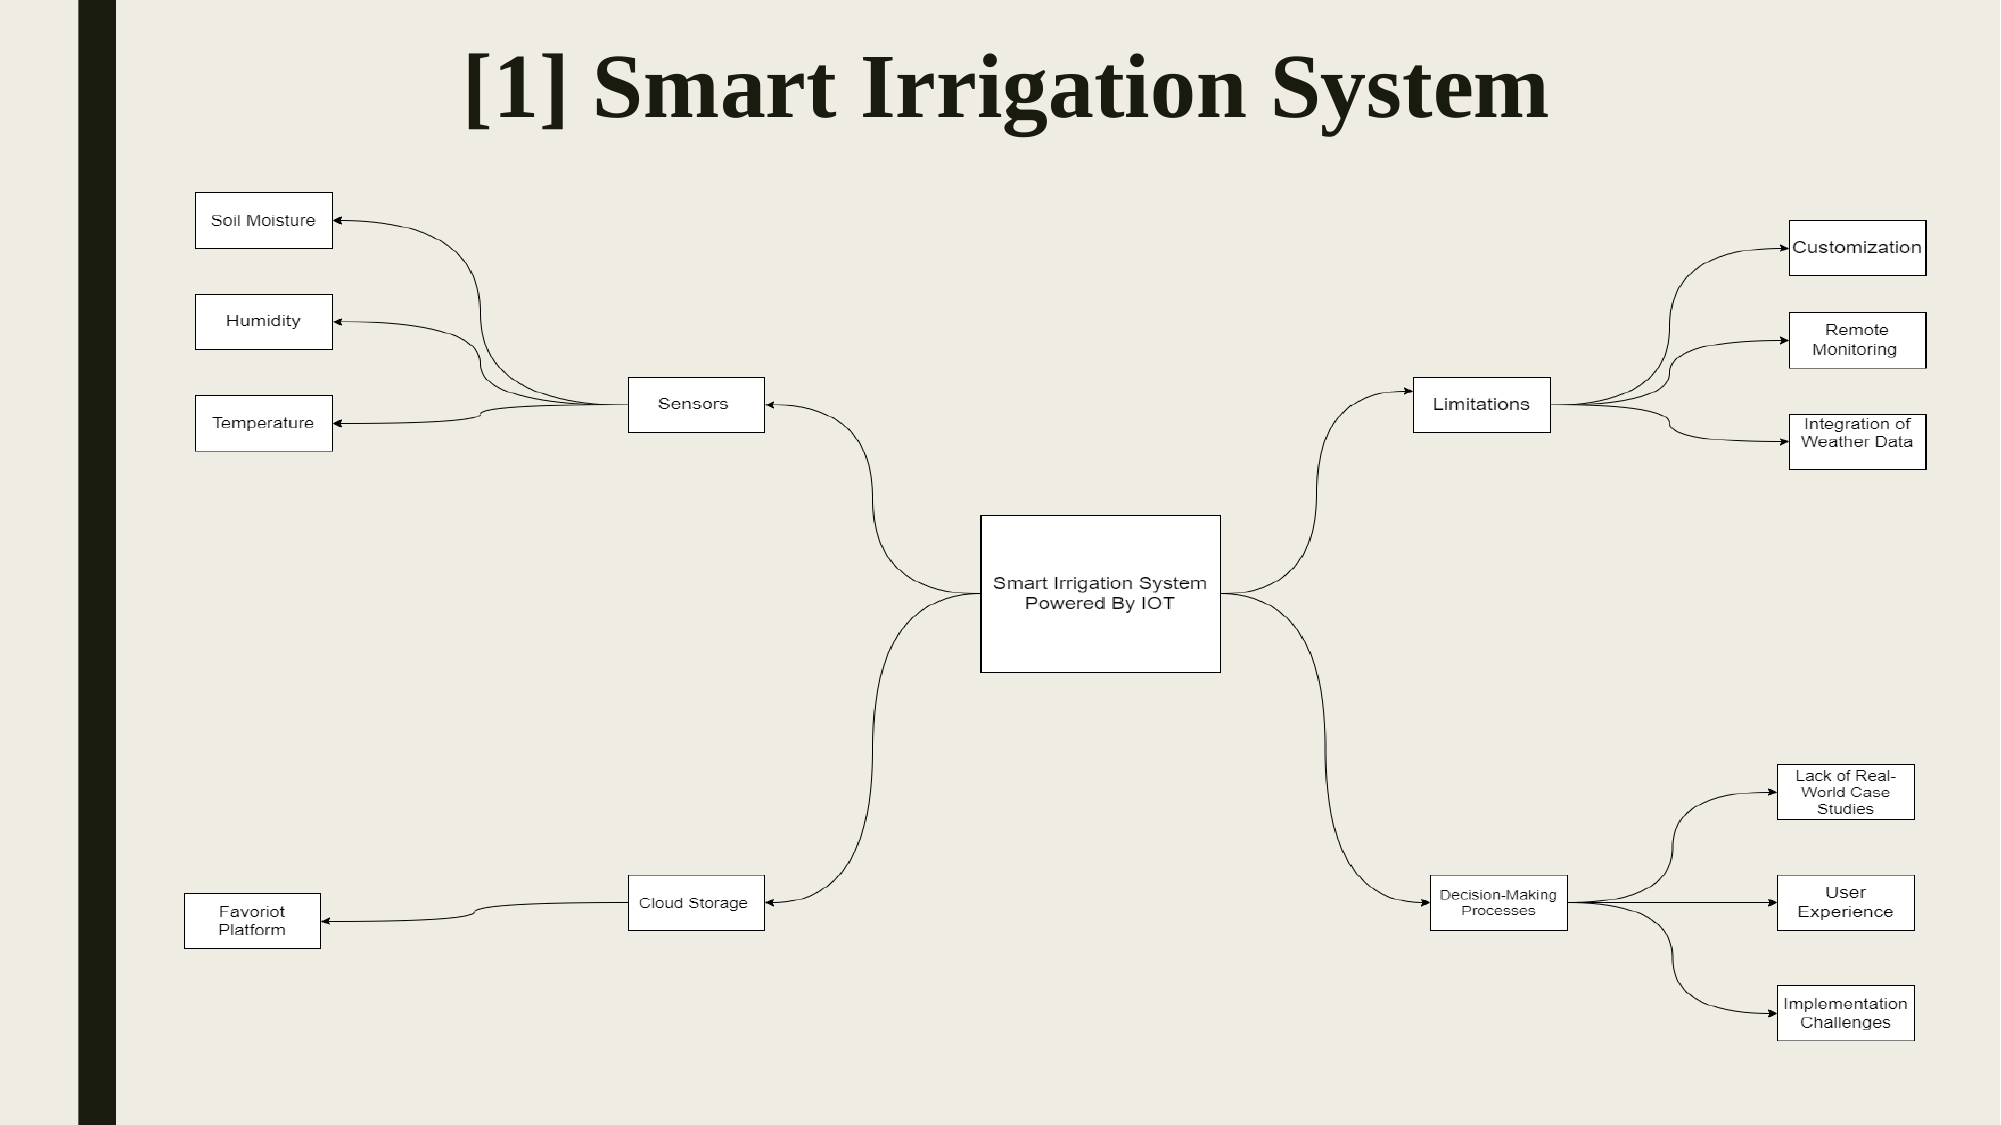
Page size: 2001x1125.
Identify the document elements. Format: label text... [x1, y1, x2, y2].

title [1] Smart Irrigation System [425, 31, 2000, 276]
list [184, 192, 1927, 1041]
